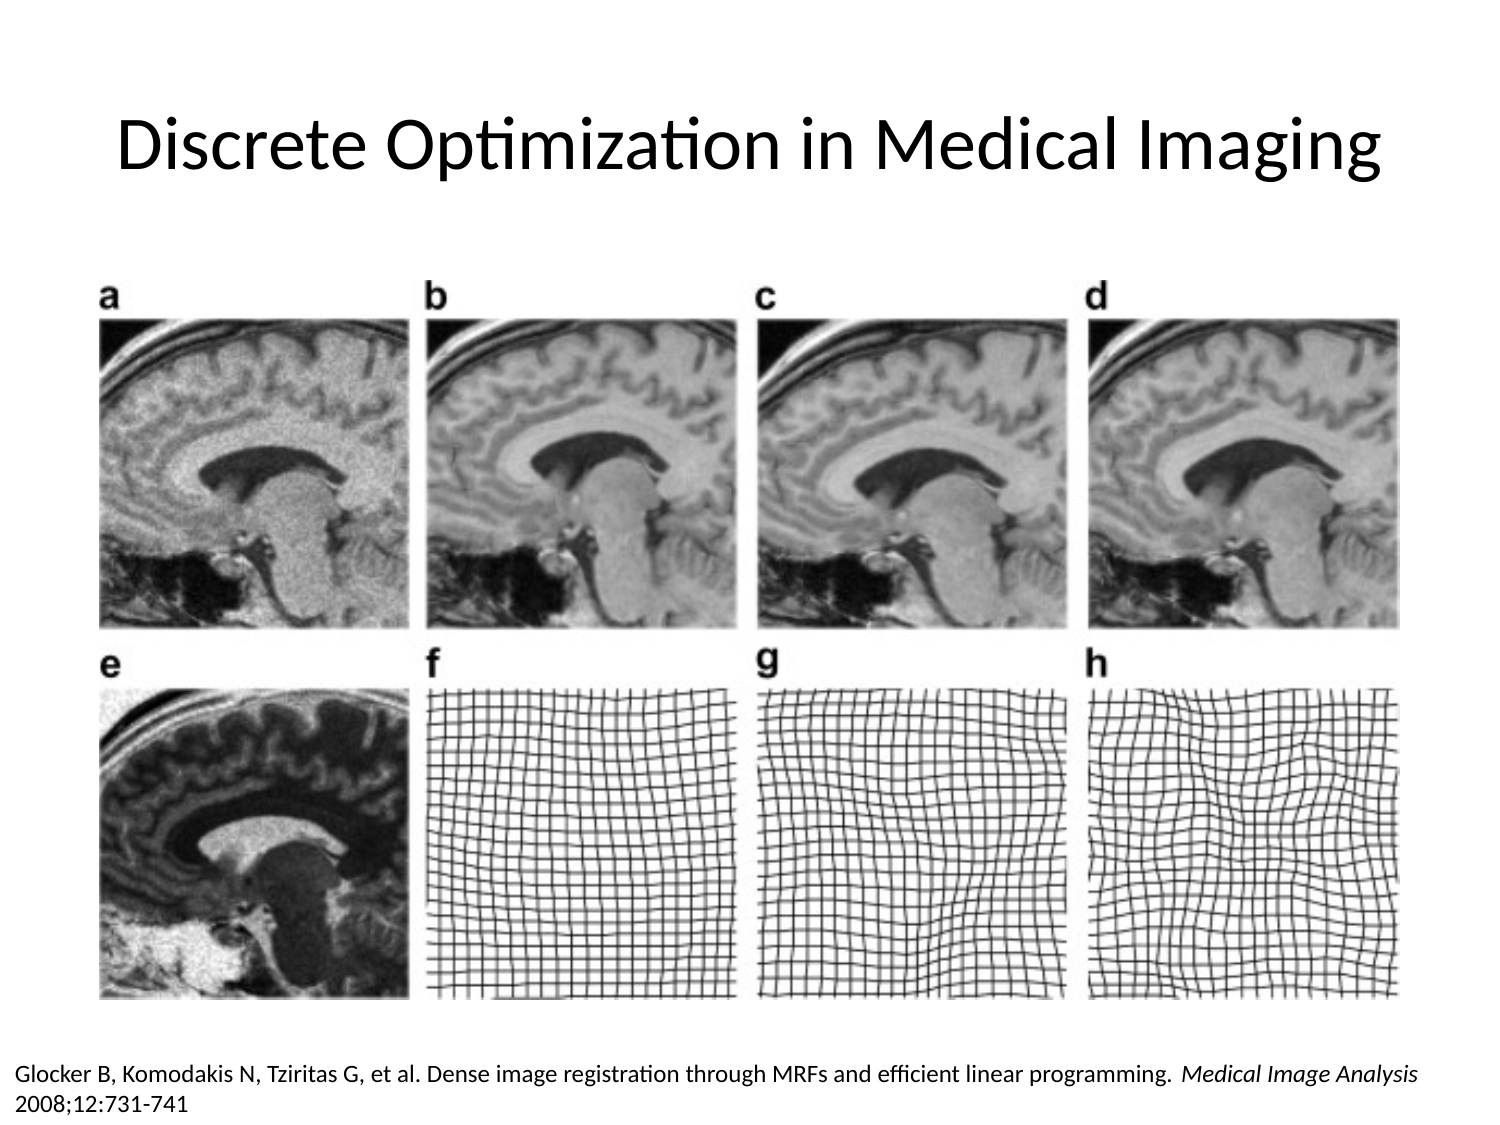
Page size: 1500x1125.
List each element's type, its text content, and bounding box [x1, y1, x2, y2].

text_box Glocker B, Komodakis N, Tziritas G, et al. Dense image registration through MRFs and efficient linear programming. Medical Image Analysis 2008;12:731-741 [0, 1049, 1500, 1125]
title Discrete Optimization in Medical Imaging [75, 45, 1425, 233]
picture [99, 280, 1401, 1001]
